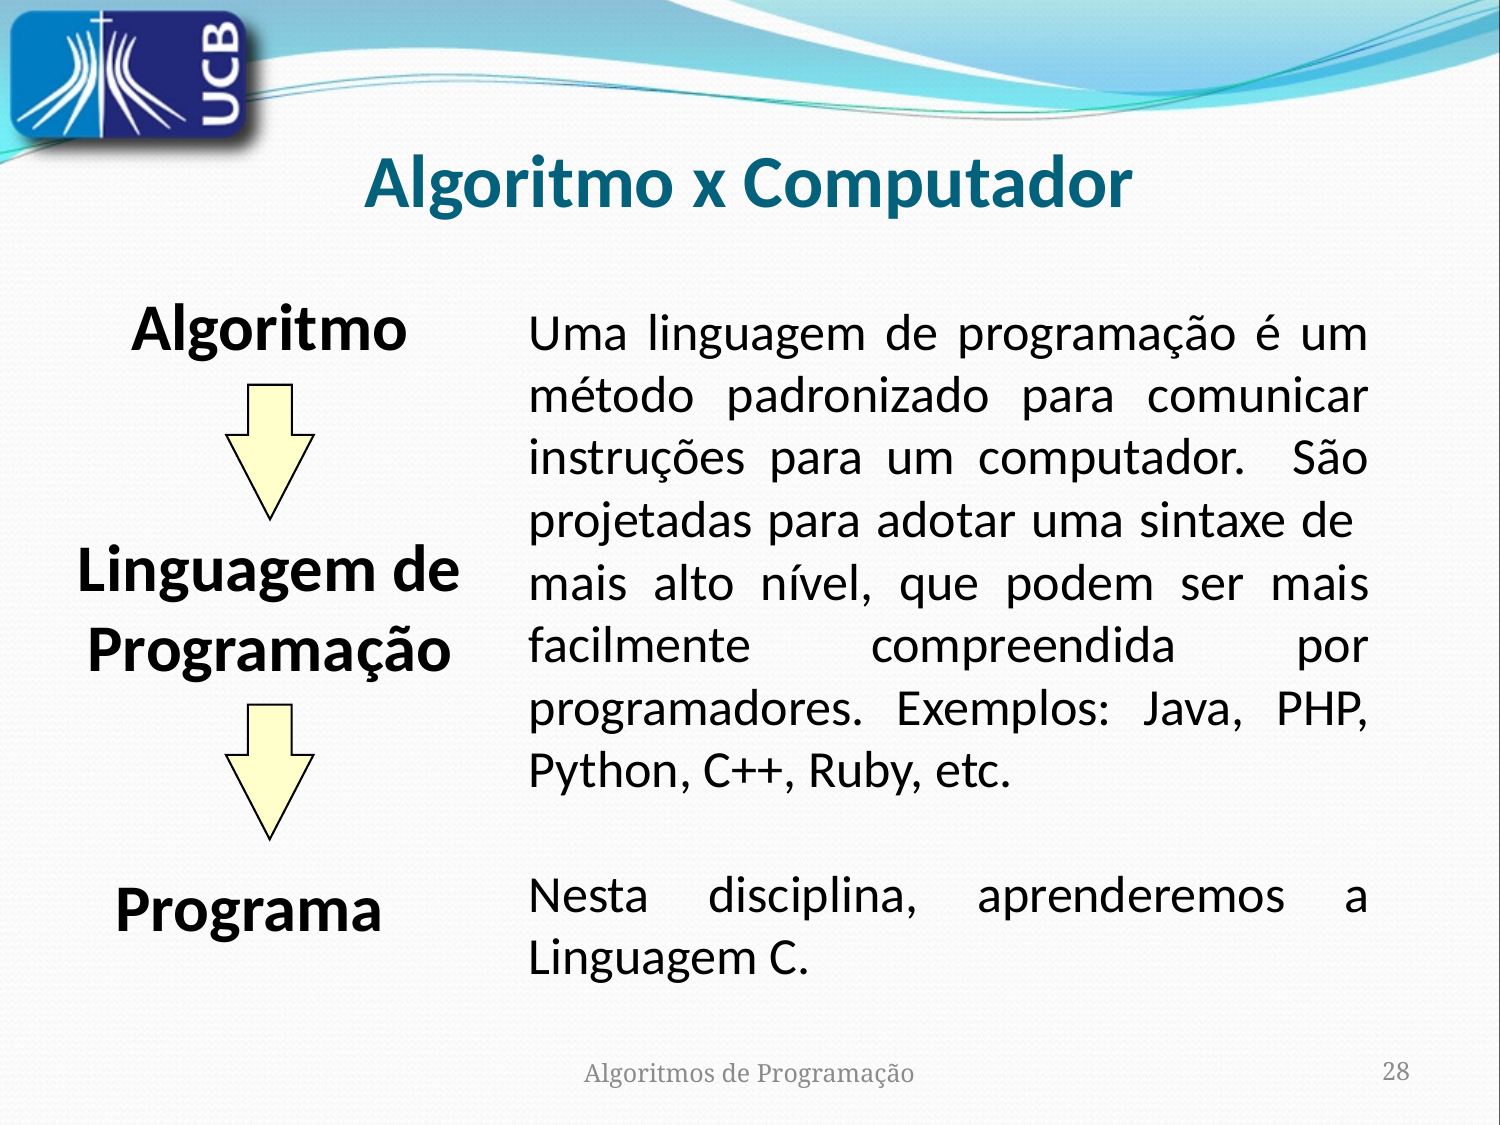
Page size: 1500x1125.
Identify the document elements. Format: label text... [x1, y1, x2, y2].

text_box [225, 704, 314, 840]
text_box Linguagem de Programação [25, 517, 514, 692]
slide_number 28 [1074, 1042, 1425, 1103]
text_box Algoritmo [116, 276, 424, 372]
text_box [226, 384, 314, 517]
footer Algoritmos de Programação [512, 1042, 988, 1103]
text_box Uma linguagem de programação é um método padronizado para comunicar instruções para um computador. São projetadas para adotar uma sintaxe de mais alto nível, que podem ser mais facilmente compreendida por programadores. Exemplos: Java, PHP, Python, C++, Ruby, etc. Nesta disciplina, aprenderemos a Linguagem C. [514, 290, 1385, 993]
text_box Algoritmo x Computador [74, 125, 1425, 265]
picture [0, 0, 1500, 1125]
text_box Programa [100, 857, 400, 953]
